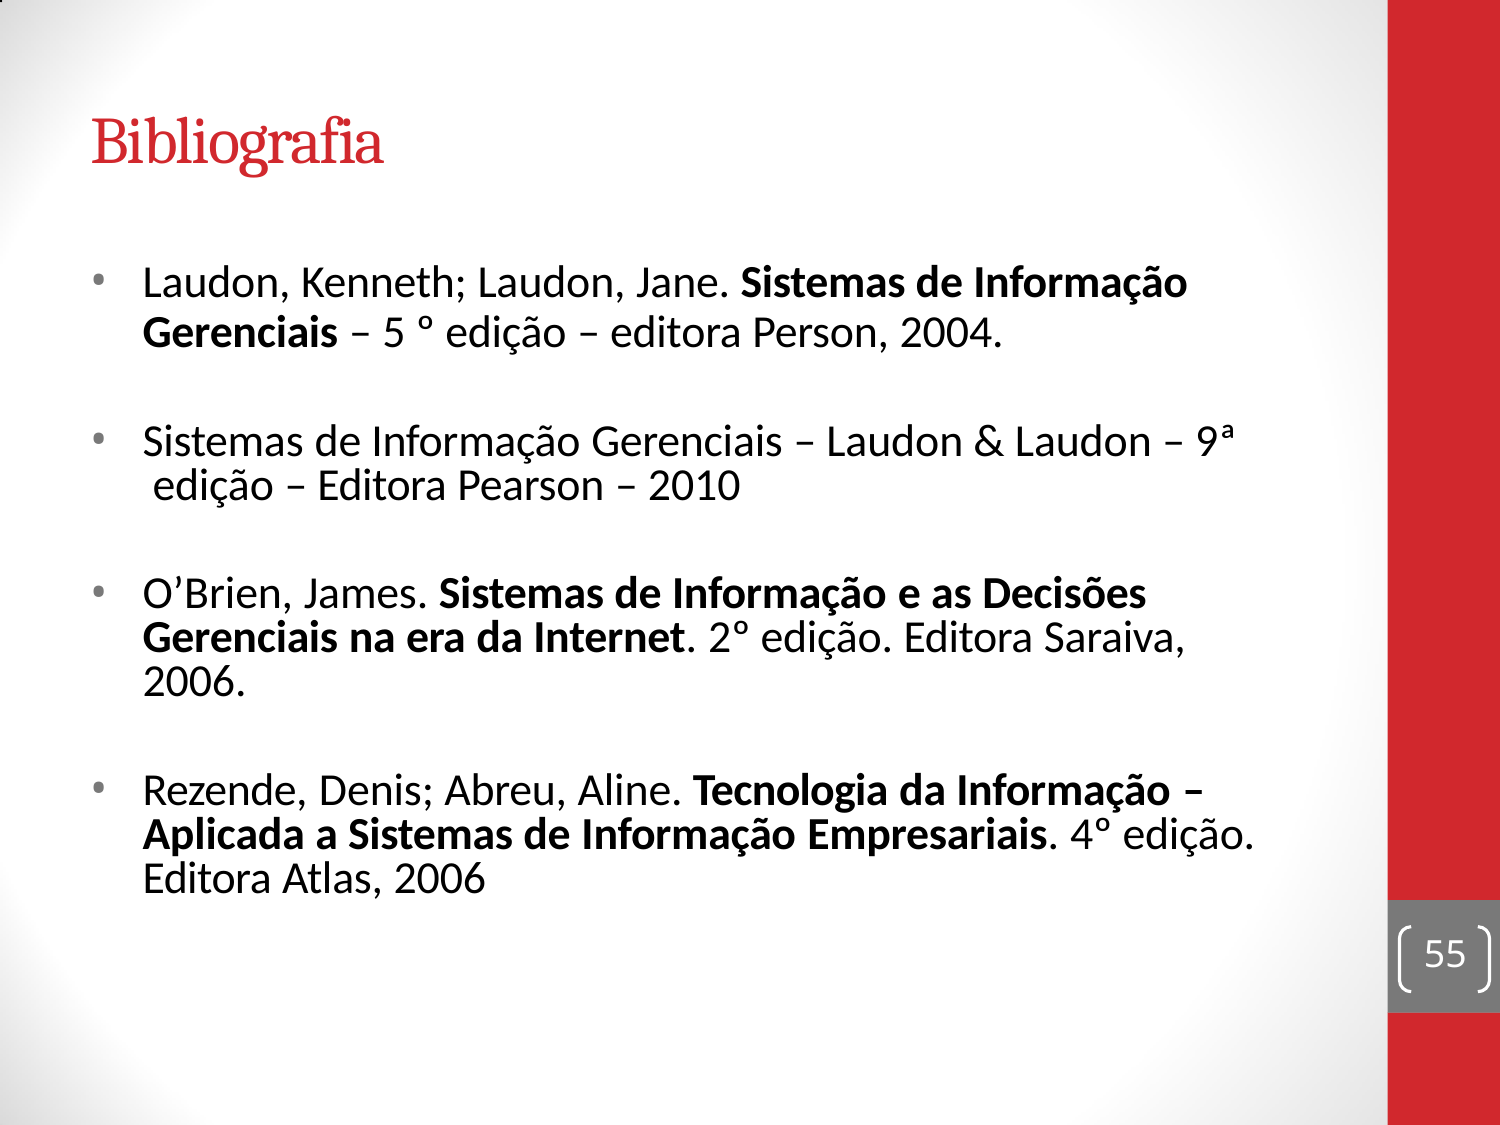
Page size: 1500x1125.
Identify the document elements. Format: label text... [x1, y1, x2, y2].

text_box [1399, 926, 1412, 992]
text_box [1477, 926, 1490, 992]
slide_number 55 [1417, 937, 1472, 1125]
text_box Laudon, Kenneth; Laudon, Jane. Sistemas de Informação Gerenciais – 5 º edição – editora Person, 2004. Sistemas de Informação Gerenciais – Laudon & Laudon – 9ª edição – Editora Pearson – 2010 O’Brien, James. Sistemas de Informação e as Decisões Gerenciais na era da Internet. 2º edição. Editora Saraiva, 2006. Rezende, Denis; Abreu, Aline. Tecnologia da Informação – Aplicada a Sistemas de Informação Empresariais. 4º edição. Editora Atlas, 2006 [87, 255, 1268, 903]
title Bibliografia [87, 94, 401, 255]
picture [0, 0, 1387, 1125]
